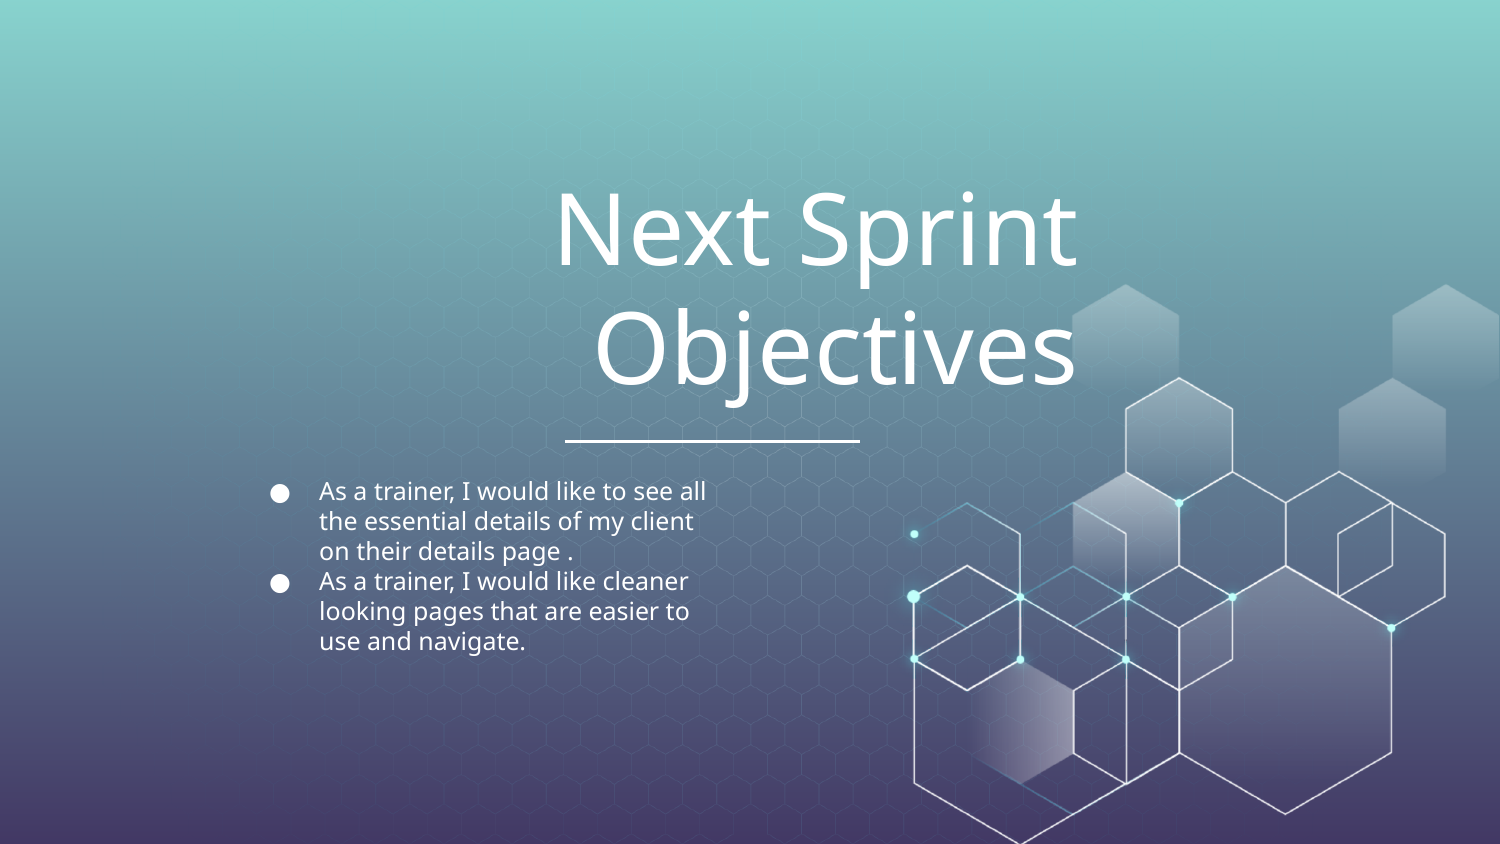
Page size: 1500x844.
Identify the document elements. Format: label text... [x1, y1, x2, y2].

title Next Sprint Objectives [445, 310, 1095, 421]
subtitle As a trainer, I would like to see all the essential details of my client on their details page . As a trainer, I would like cleaner looking pages that are easier to use and navigate. [229, 460, 724, 748]
picture [102, 0, 1498, 844]
